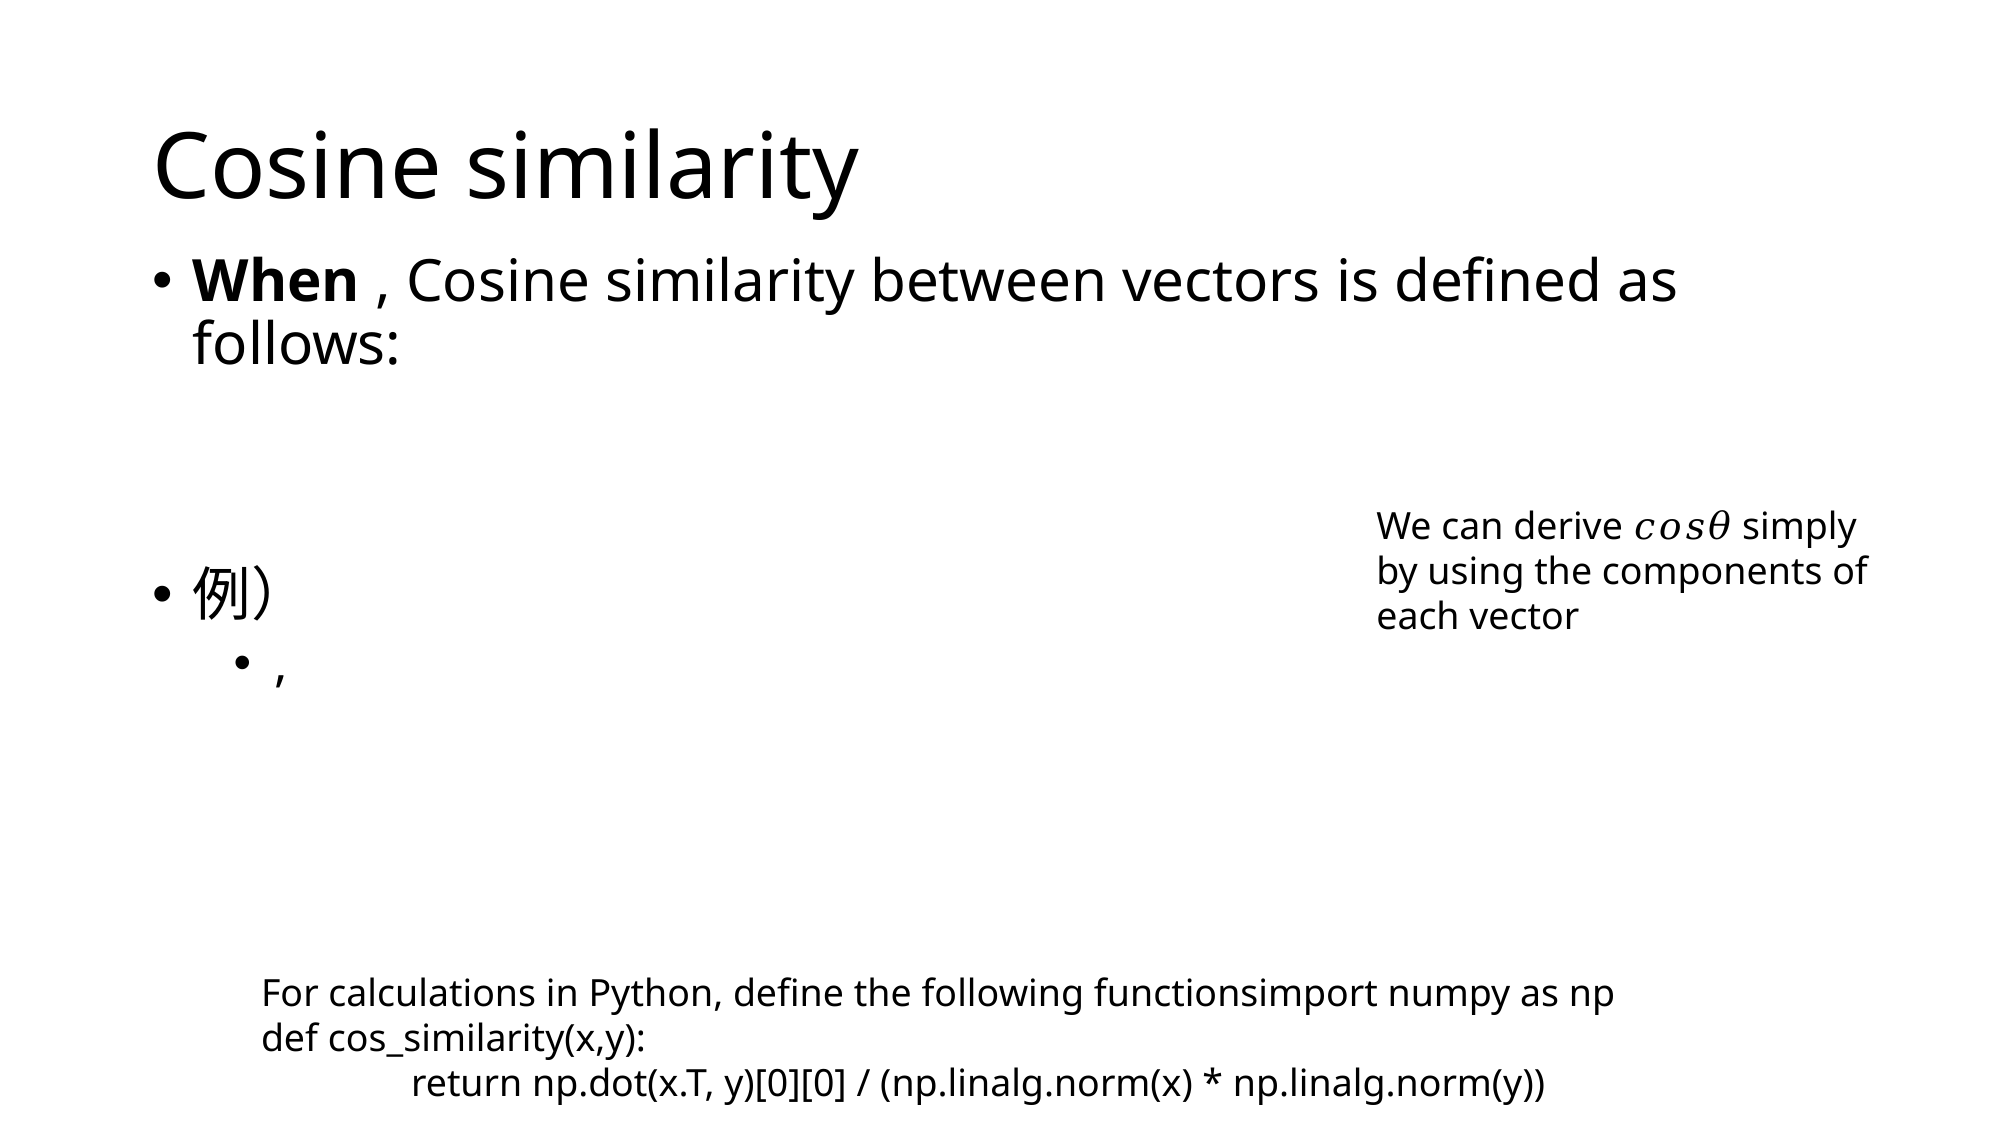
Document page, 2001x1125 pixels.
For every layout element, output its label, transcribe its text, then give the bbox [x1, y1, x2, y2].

text_box For calculations in Python, define the following functionsimport numpy as np def cos_similarity(x,y): return np.dot(x.T, y)[0][0] / (np.linalg.norm(x) * np.linalg.norm(y)) [246, 961, 1632, 1112]
title Cosine similarity [137, 59, 1863, 278]
text_box We can derive 𝑐𝑜𝑠𝜃 simply by using the components of each vector [1361, 494, 1916, 645]
